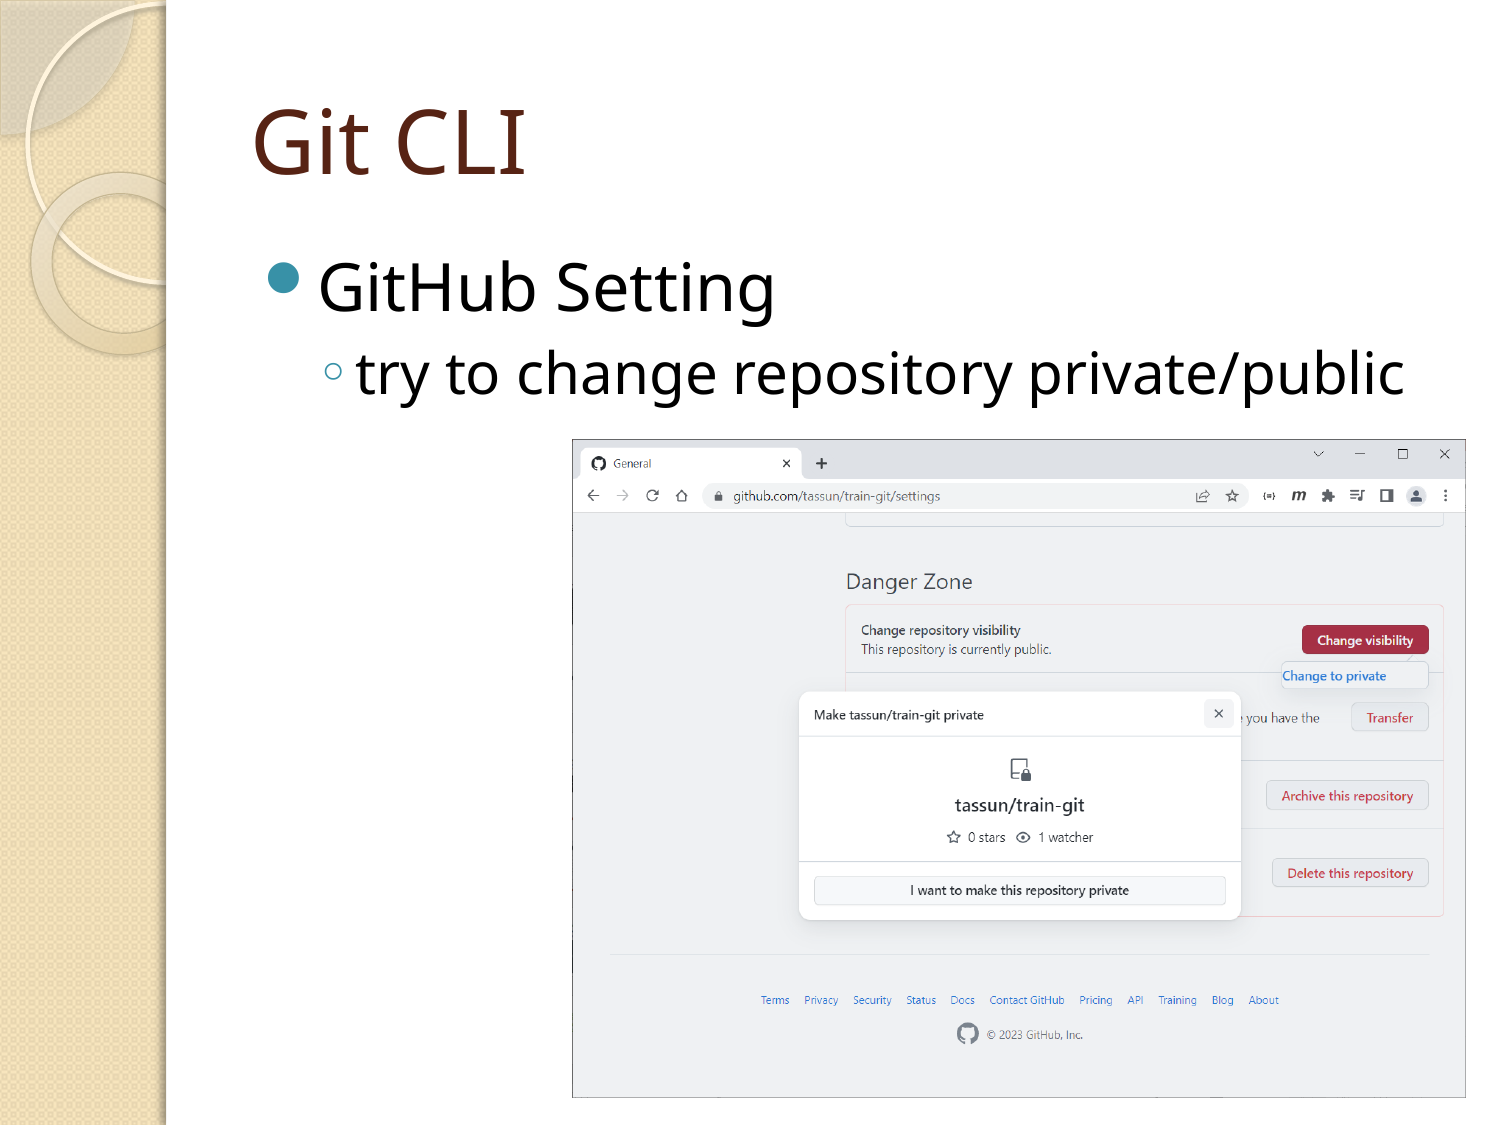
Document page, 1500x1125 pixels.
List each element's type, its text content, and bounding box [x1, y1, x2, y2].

title Git CLI [235, 45, 1466, 233]
list GitHub Setting try to change repository private/public [235, 237, 1466, 1025]
picture [572, 439, 1466, 1098]
